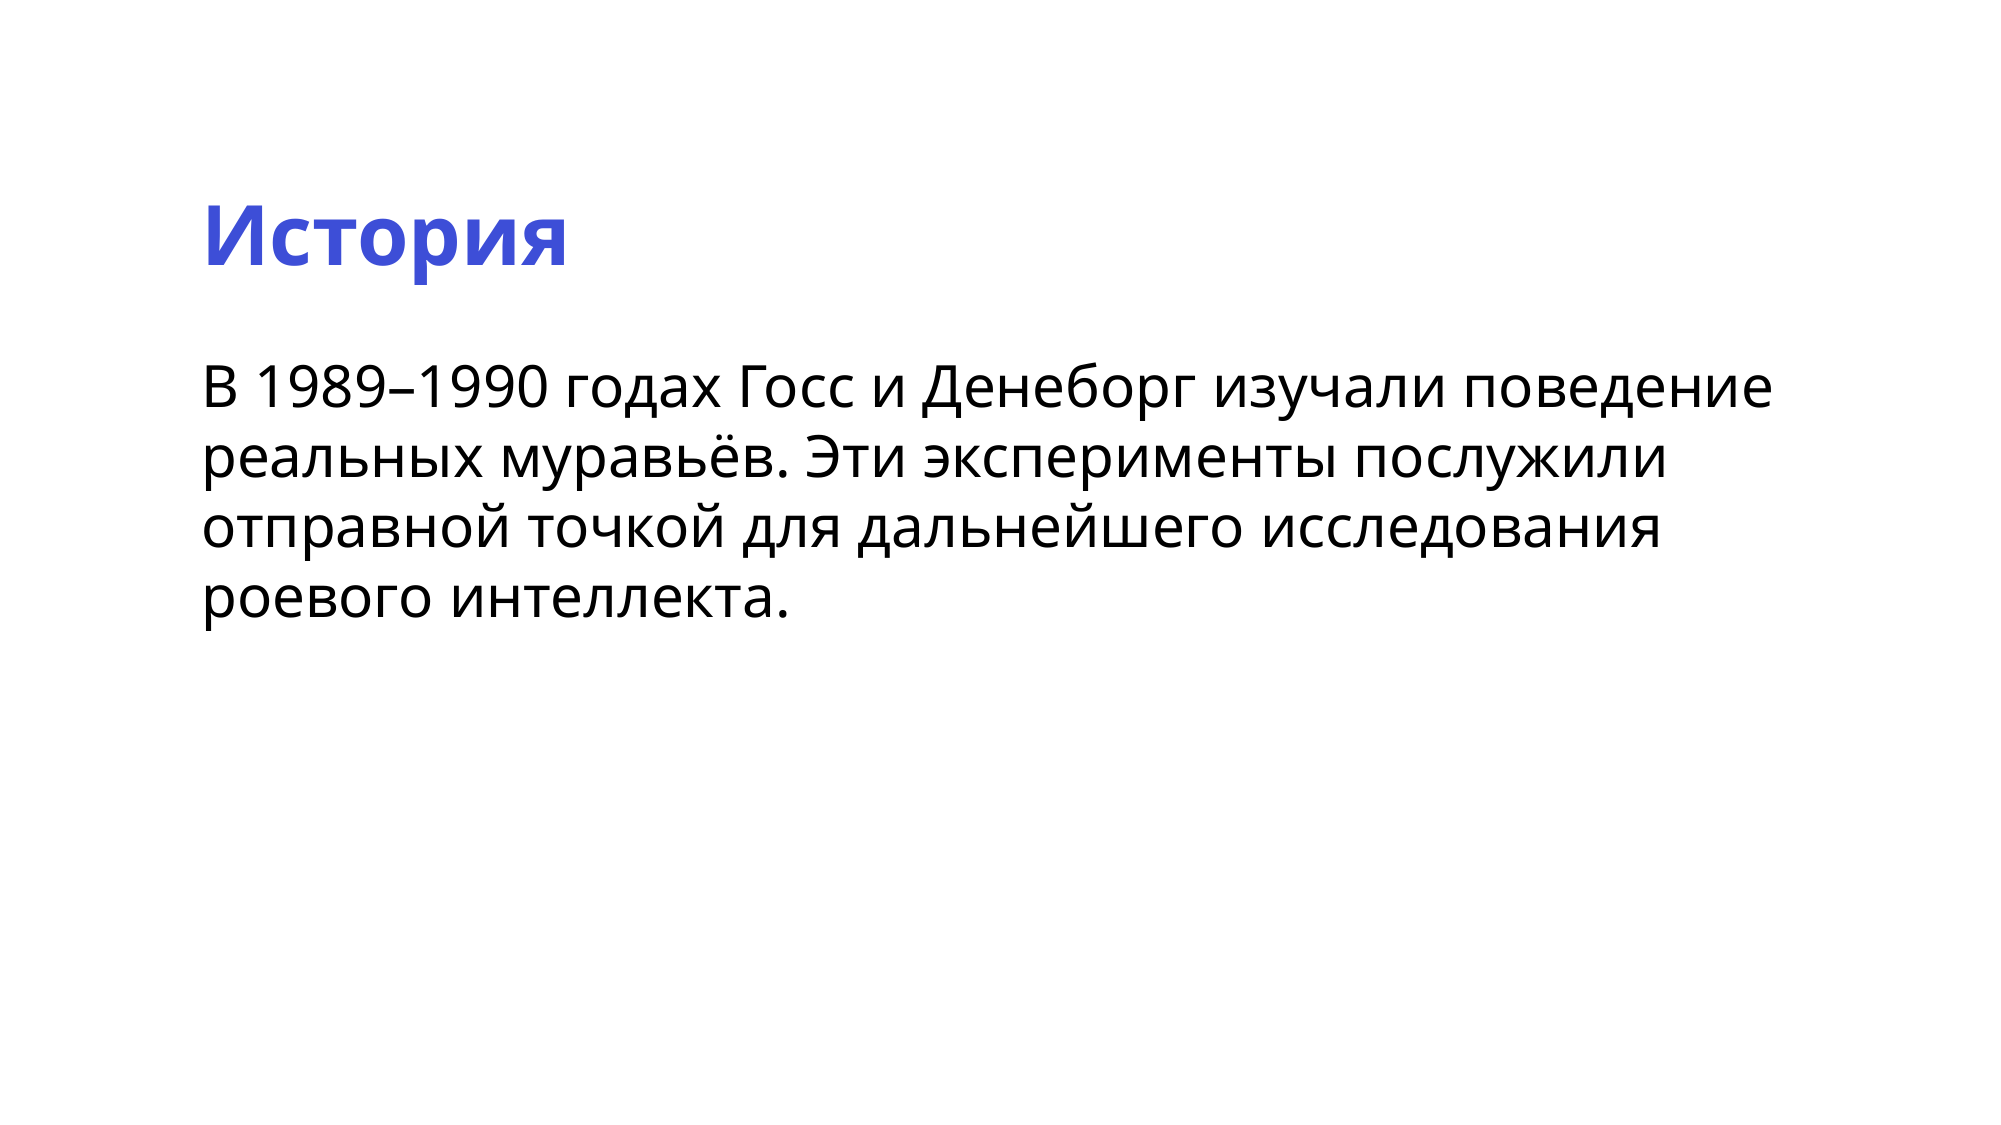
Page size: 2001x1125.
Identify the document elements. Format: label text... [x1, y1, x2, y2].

text_box В 1989–1990 годах Госс и Денеборг изучали поведение реальных муравьёв. Эти эксперименты послужили отправной точкой для дальнейшего исследования роевого интеллекта. [186, 341, 1816, 637]
text_box История [186, 185, 1814, 306]
